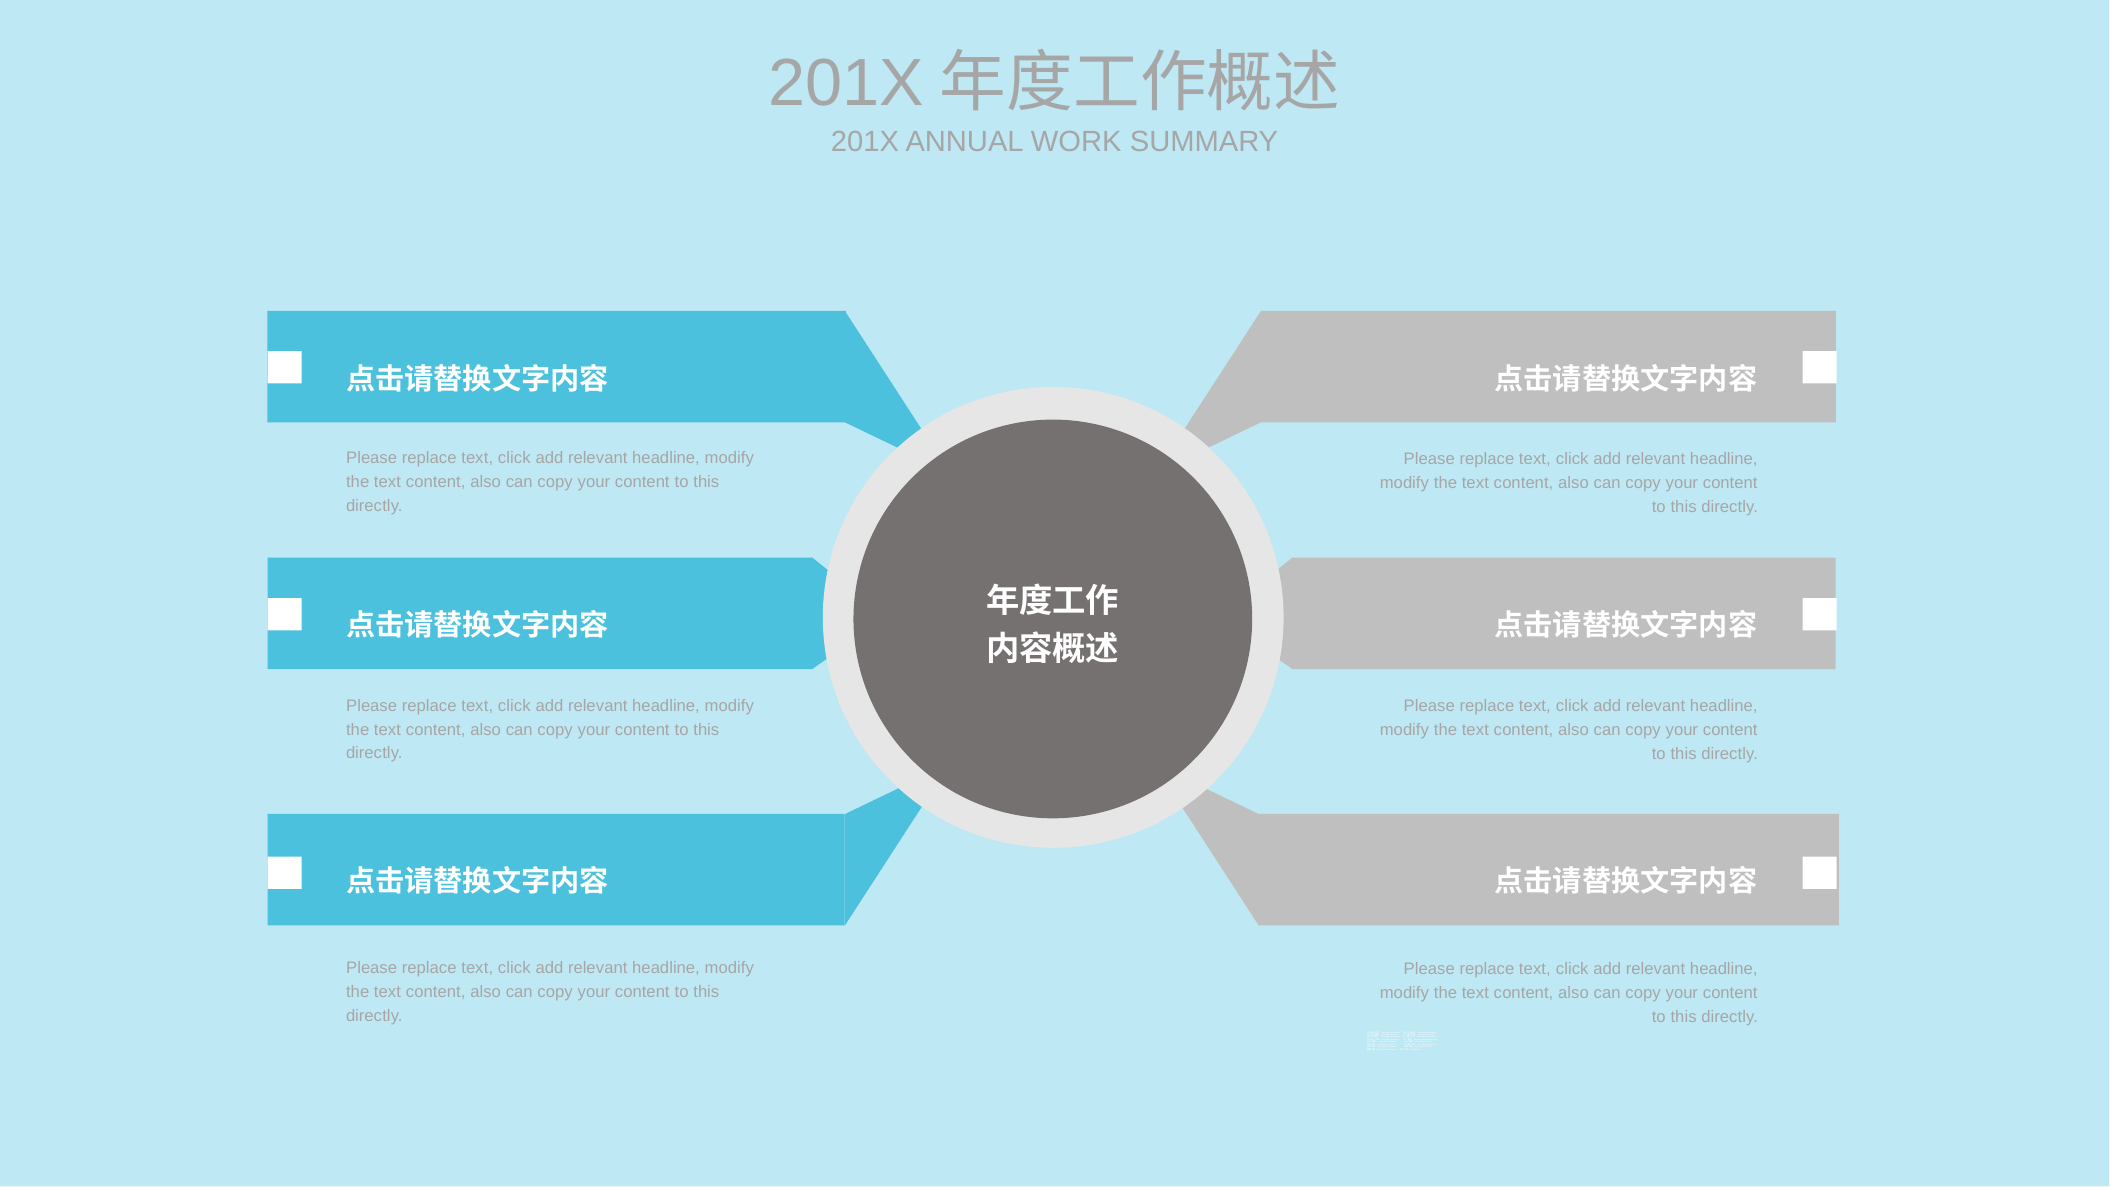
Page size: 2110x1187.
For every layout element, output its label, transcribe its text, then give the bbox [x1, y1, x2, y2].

text_box Please replace text, click add relevant headline, modify the text content, also can copy your content to this directly. [346, 683, 756, 770]
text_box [822, 386, 1284, 848]
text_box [1169, 776, 1839, 926]
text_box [1284, 557, 1836, 670]
text_box Please replace text, click add relevant headline, modify the text content, also can copy your content to this directly. [346, 945, 756, 1033]
text_box Please replace text, click add relevant headline, modify the text content, also can copy your content to this directly. [346, 460, 756, 523]
text_box Please replace text, click add relevant headline, modify the text content, also can copy your content to this directly. [1370, 460, 1759, 523]
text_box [267, 557, 822, 670]
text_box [267, 310, 935, 460]
text_box 201X ANNUAL WORK SUMMARY [824, 122, 1285, 158]
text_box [1171, 310, 1837, 460]
text_box Please replace text, click add relevant headline, modify the text content, also can copy your content to this directly. [1370, 684, 1759, 770]
text_box Please replace text, click add relevant headline, modify the text content, also can copy your content to this directly. [1370, 946, 1759, 1033]
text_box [267, 776, 935, 926]
text_box 201X年度工作概述 [730, 38, 1379, 119]
